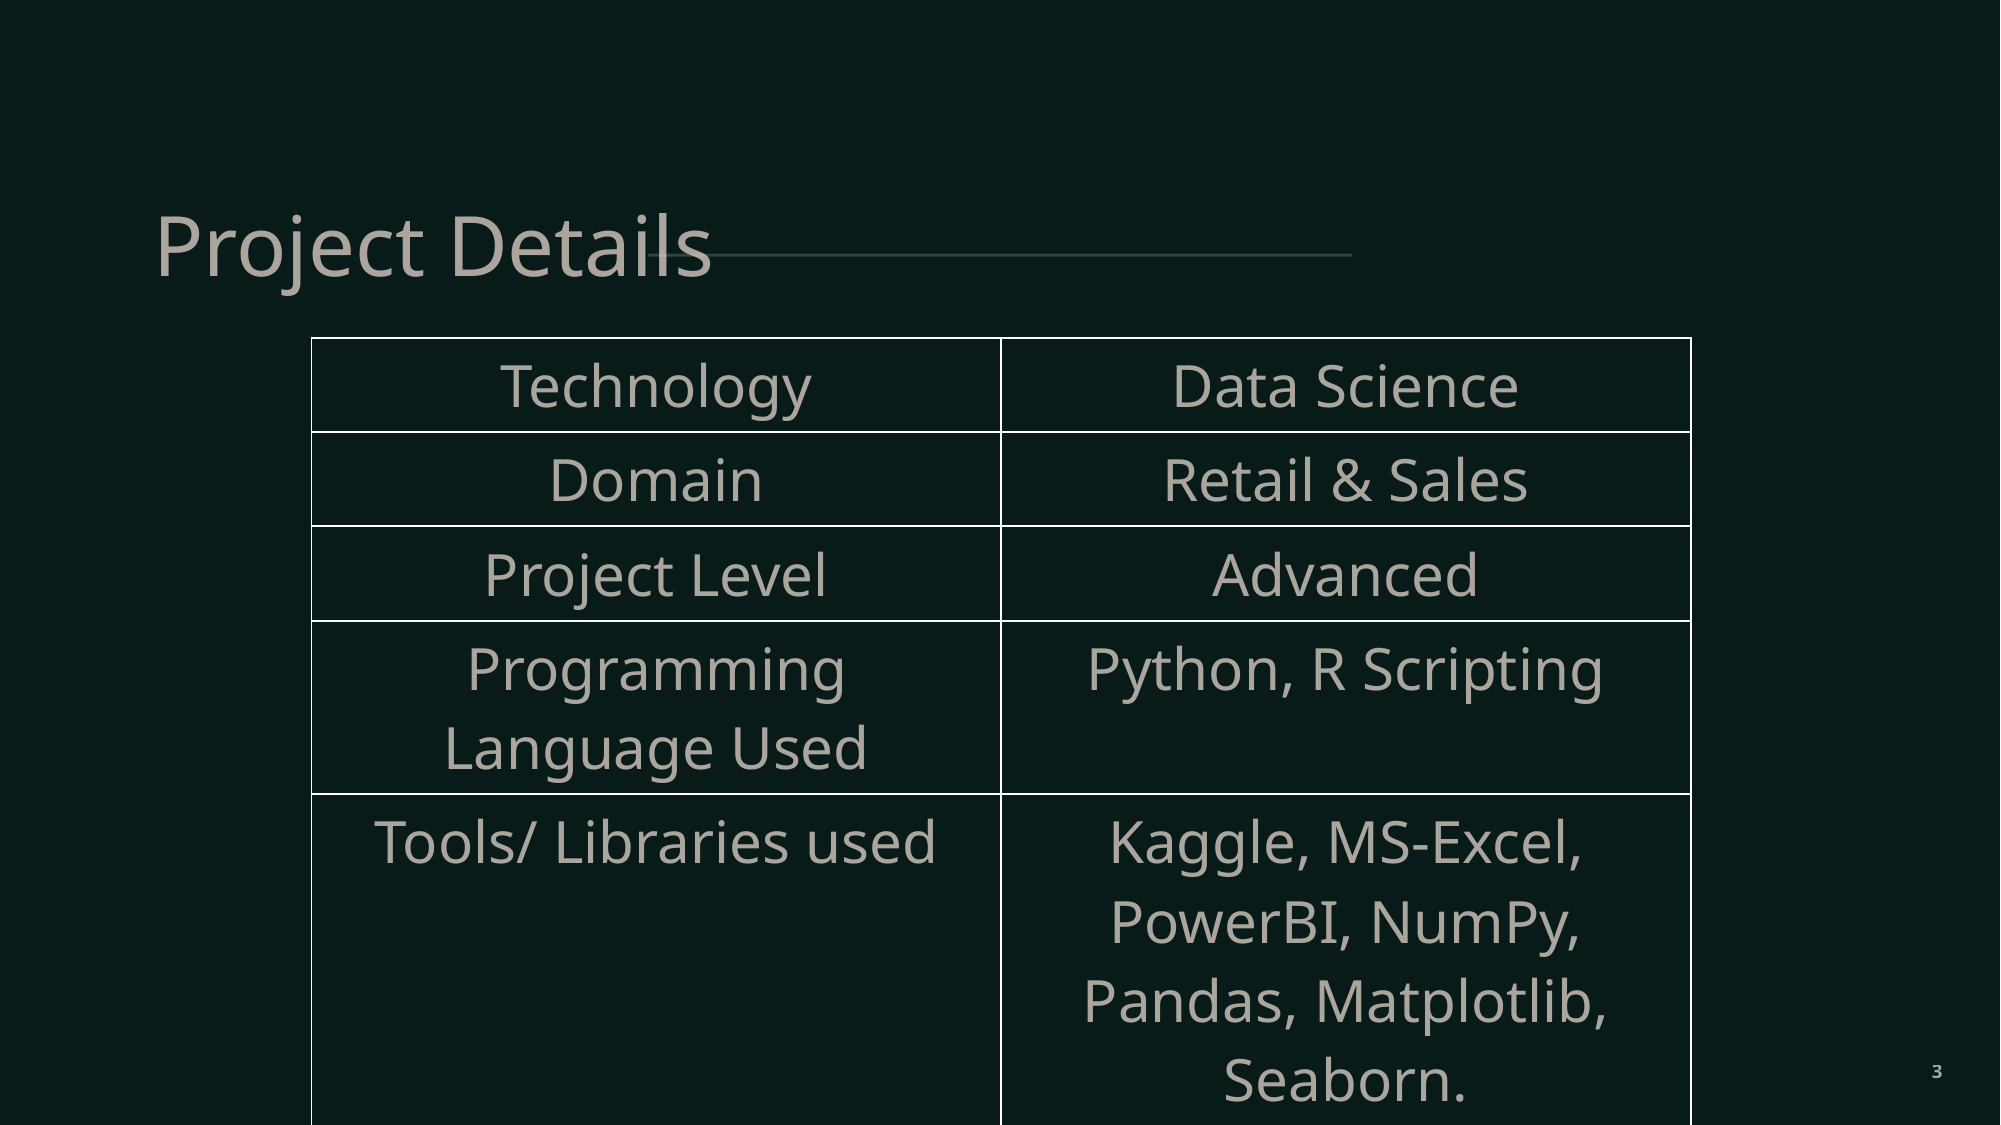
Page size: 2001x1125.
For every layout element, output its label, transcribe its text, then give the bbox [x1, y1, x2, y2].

table_cell Advanced [1002, 527, 1690, 620]
title Project Details [138, 169, 1864, 318]
table_header Data Science [1002, 339, 1690, 431]
table_header Technology [312, 339, 1000, 431]
table_cell Project Level [312, 527, 1000, 620]
table_cell Tools/ Libraries used [312, 795, 1000, 1125]
table_cell Retail & Sales [1002, 433, 1690, 525]
slide_number 3 [1725, 1042, 1958, 1103]
table_cell Python, R Scripting [1002, 622, 1690, 793]
table_cell Programming Language Used [312, 622, 1000, 793]
table_cell Domain [312, 433, 1000, 525]
table_cell Kaggle, MS-Excel, PowerBI, NumPy, Pandas, Matplotlib, Seaborn. [1002, 795, 1690, 1125]
